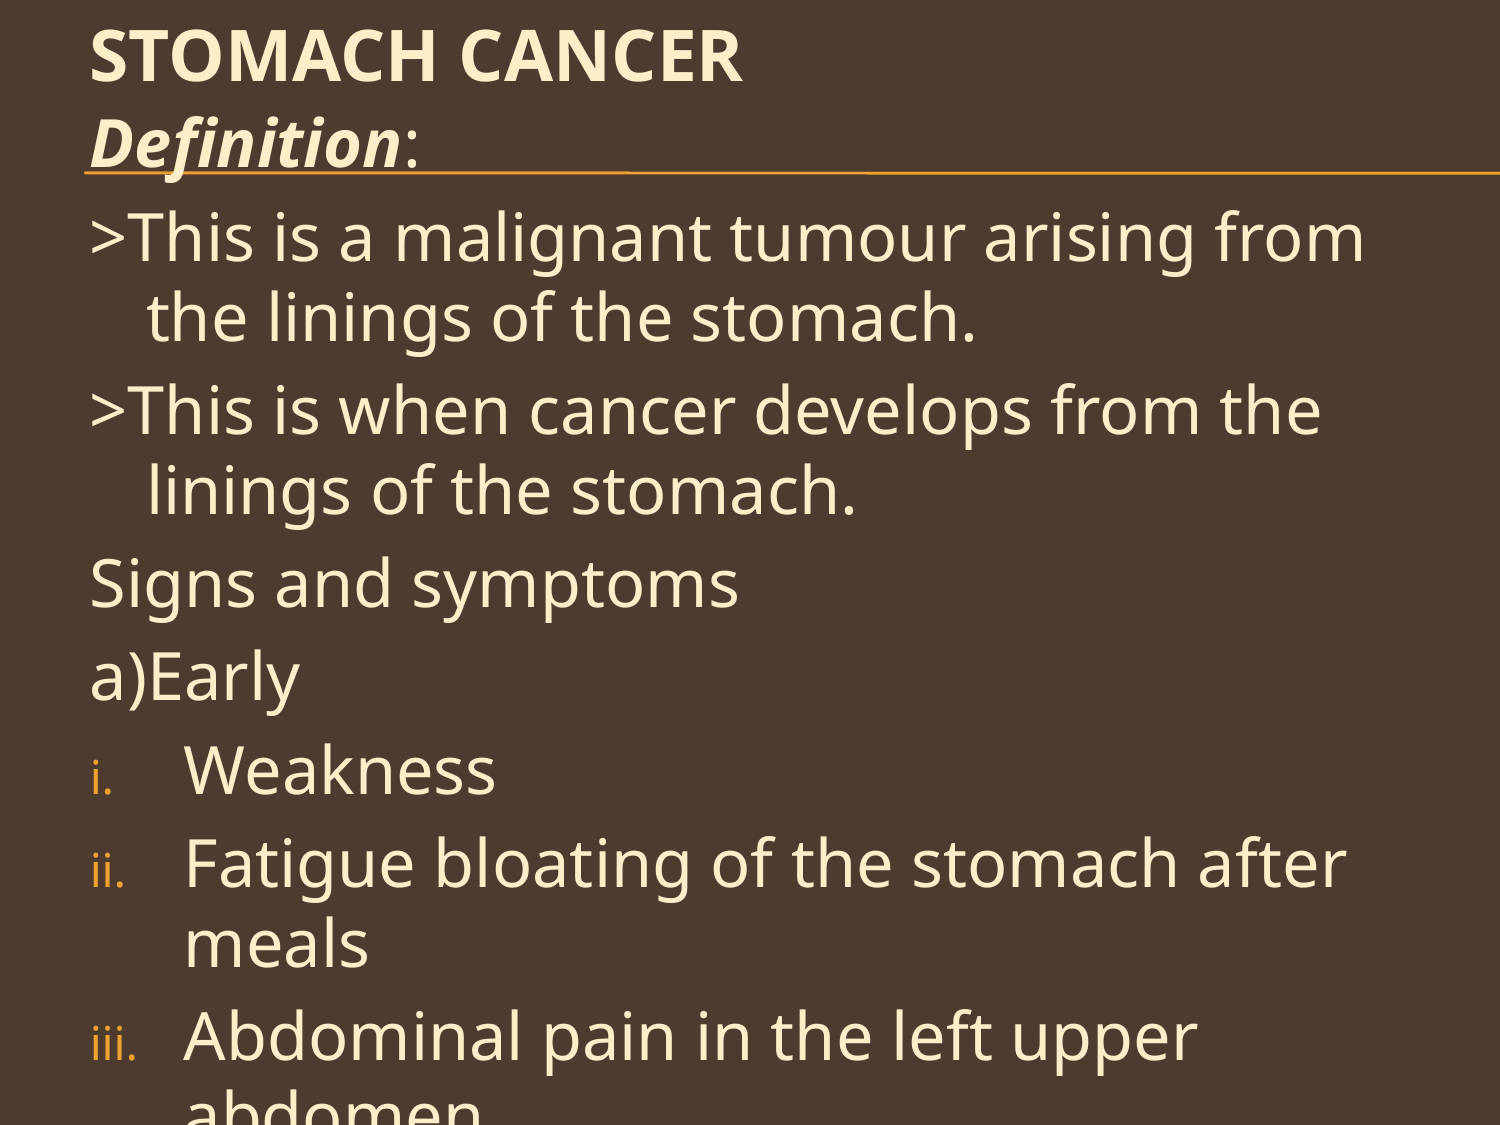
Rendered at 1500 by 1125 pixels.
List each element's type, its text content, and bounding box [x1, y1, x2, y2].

title STOMACH CANCER [75, 0, 762, 93]
list Definition: >This is a malignant tumour arising from the linings of the stomach. >This is when cancer develops from the linings of the stomach. Signs and symptoms a)Early Weakness Fatigue bloating of the stomach after meals Abdominal pain in the left upper abdomen Nausea and occasional vomiting [75, 93, 1425, 1125]
